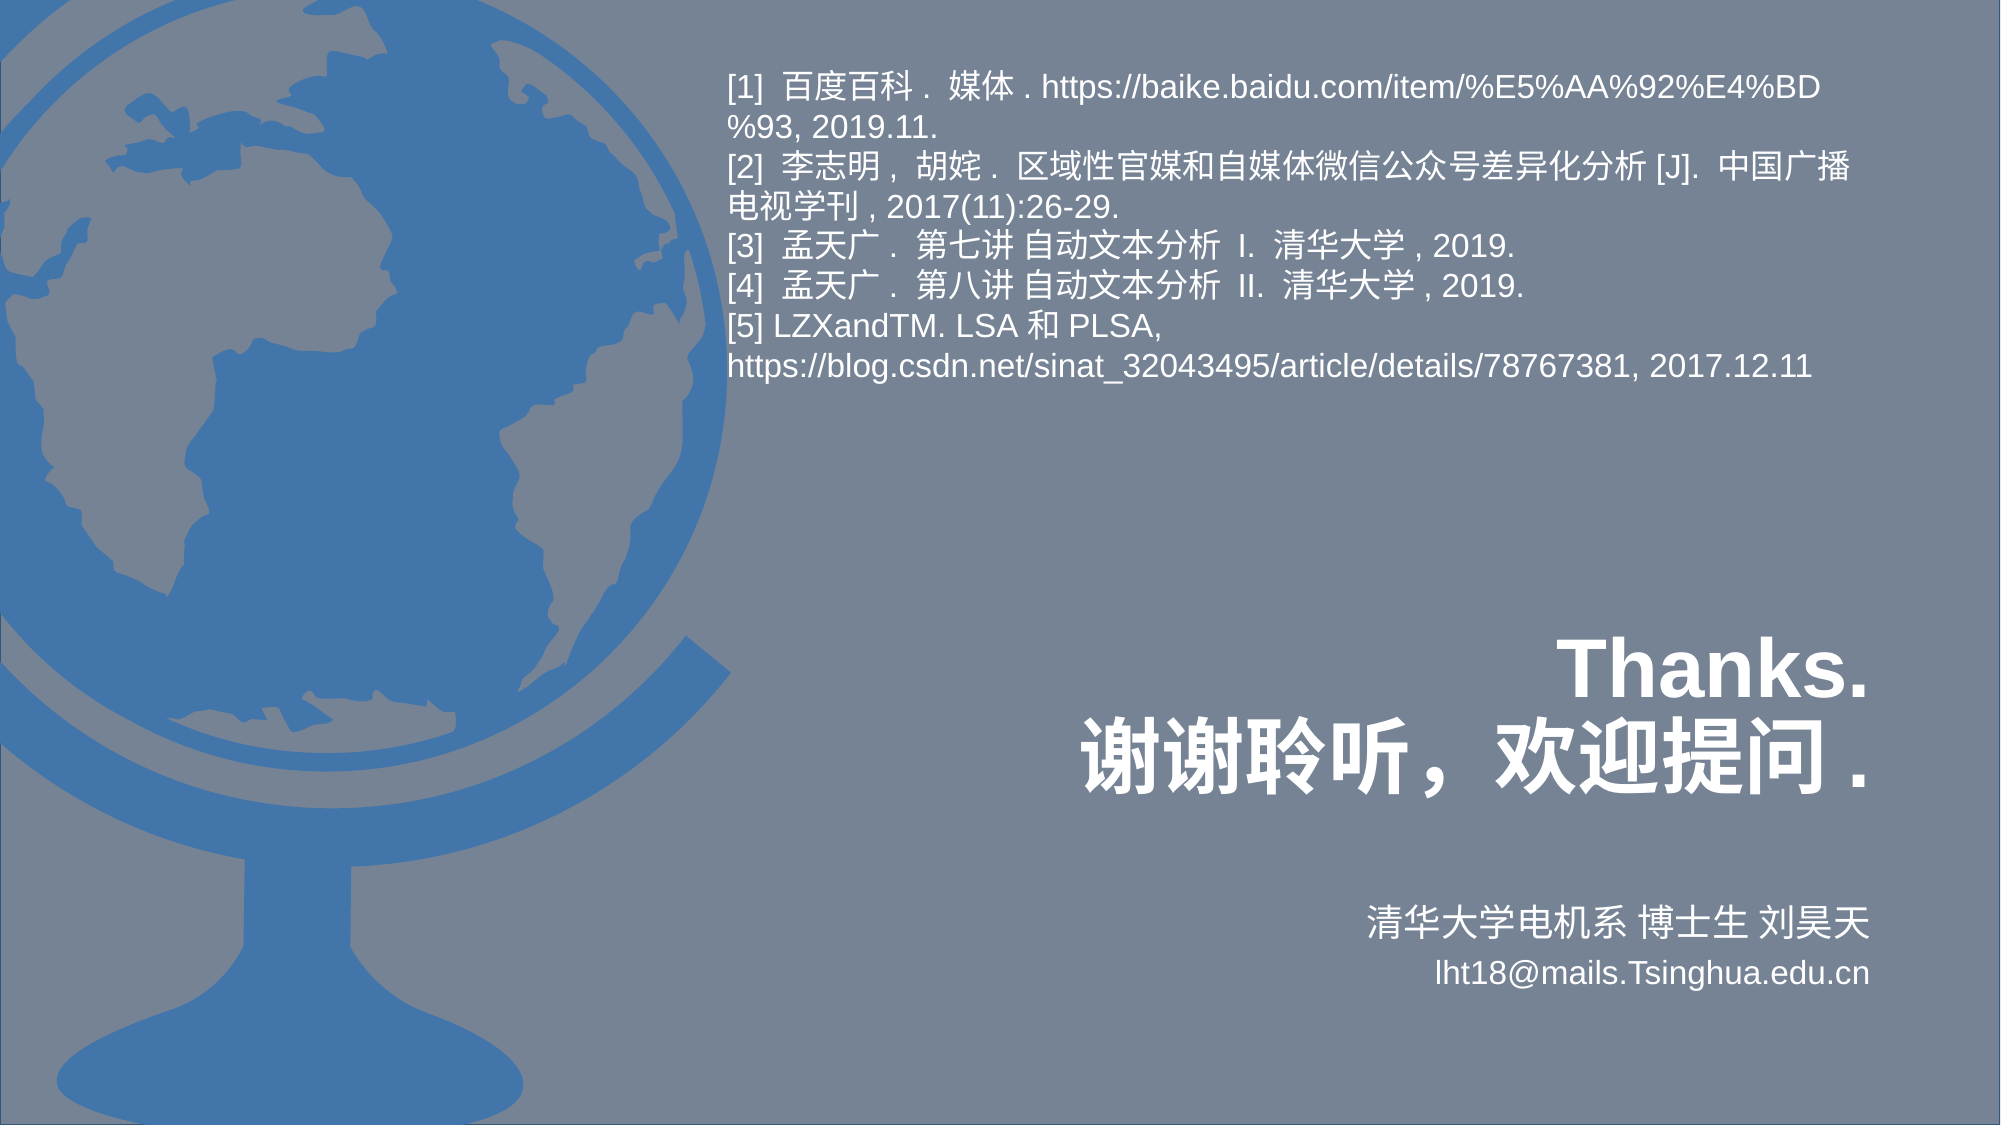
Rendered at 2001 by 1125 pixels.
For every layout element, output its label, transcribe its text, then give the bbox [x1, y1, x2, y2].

text_box [1] 百度百科. 媒体. https://baike.baidu.com/item/%E5%AA%92%E4%BD%93, 2019.11. [2] 李志明, 胡姹. 区域性官媒和自媒体微信公众号差异化分析[J]. 中国广播电视学刊, 2017(11):26-29. [3] 孟天广. 第七讲 自动文本分析 I. 清华大学, 2019. [4] 孟天广. 第八讲 自动文本分析 II. 清华大学, 2019. [5] LZXandTM. LSA和PLSA, https://blog.csdn.net/sinat_32043495/article/details/78767381, 2017.12.11 [732, 57, 1886, 432]
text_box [0, 0, 732, 1125]
list 清华大学电机系 博士生 刘昊天 [732, 896, 1886, 948]
list lht18@mails.Tsinghua.edu.cn [732, 948, 1886, 1000]
title Thanks. 谢谢聆听，欢迎提问. [732, 610, 1886, 821]
